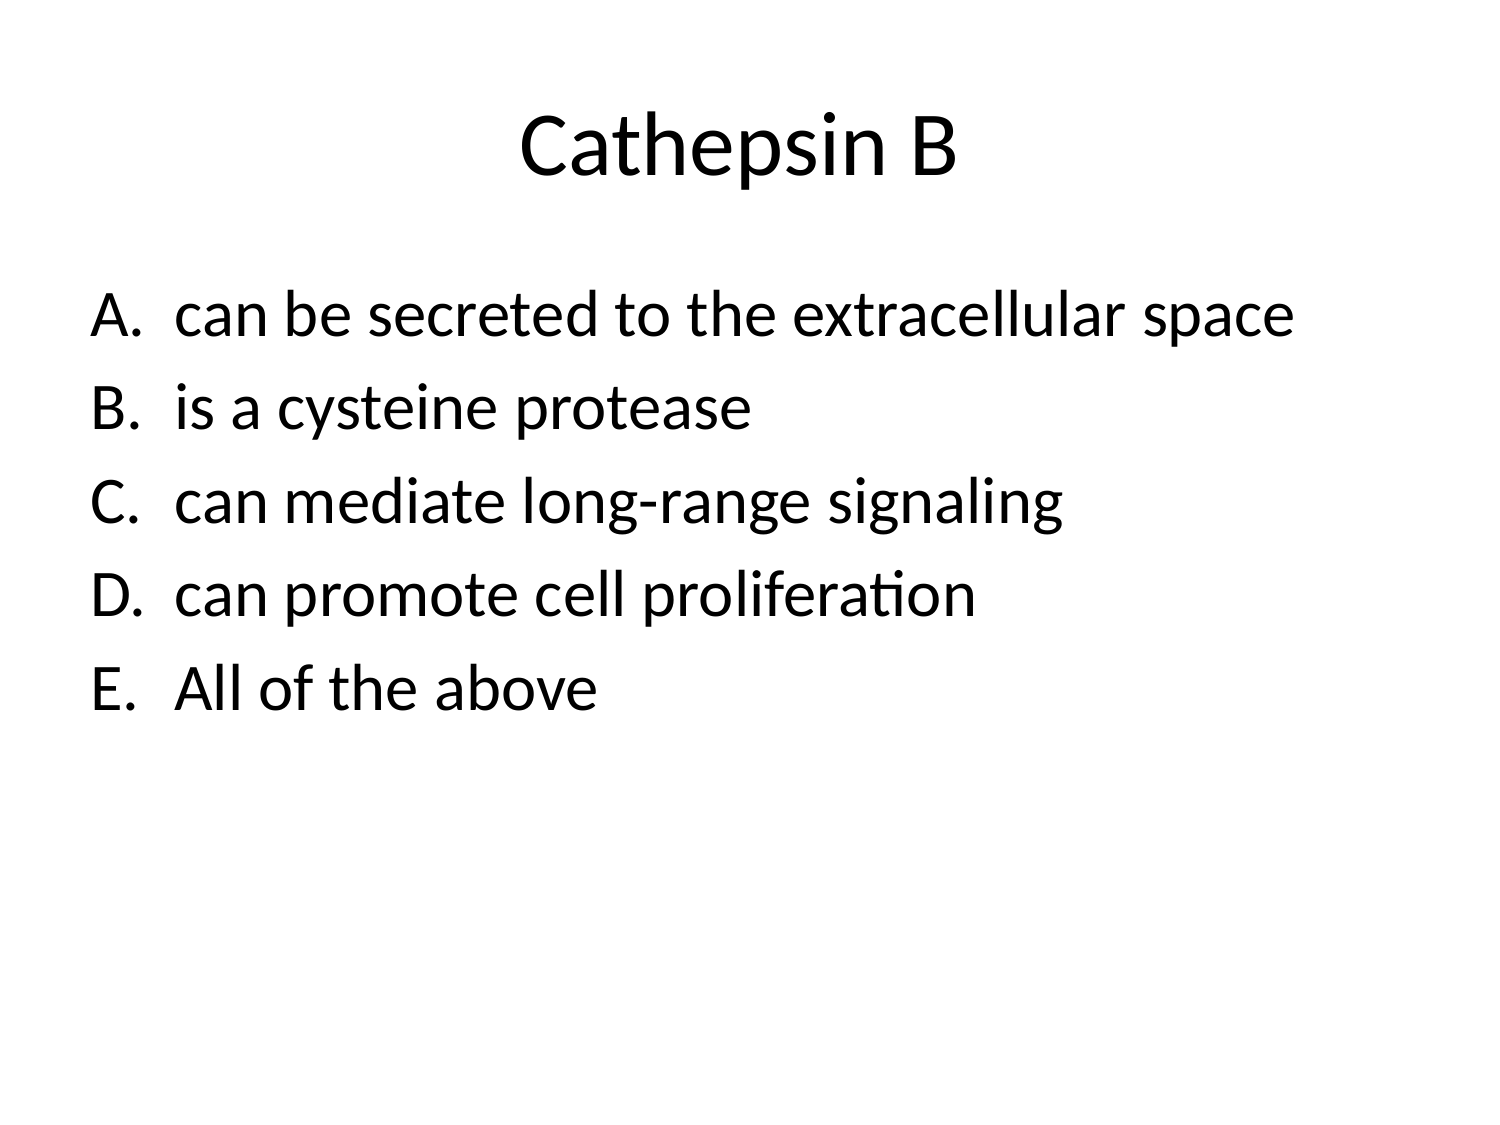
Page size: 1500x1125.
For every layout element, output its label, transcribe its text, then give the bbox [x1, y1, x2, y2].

list can be secreted to the extracellular space is a cysteine protease can mediate long-range signaling can promote cell proliferation All of the above [75, 262, 1425, 1005]
title Cathepsin B [75, 45, 1425, 233]
